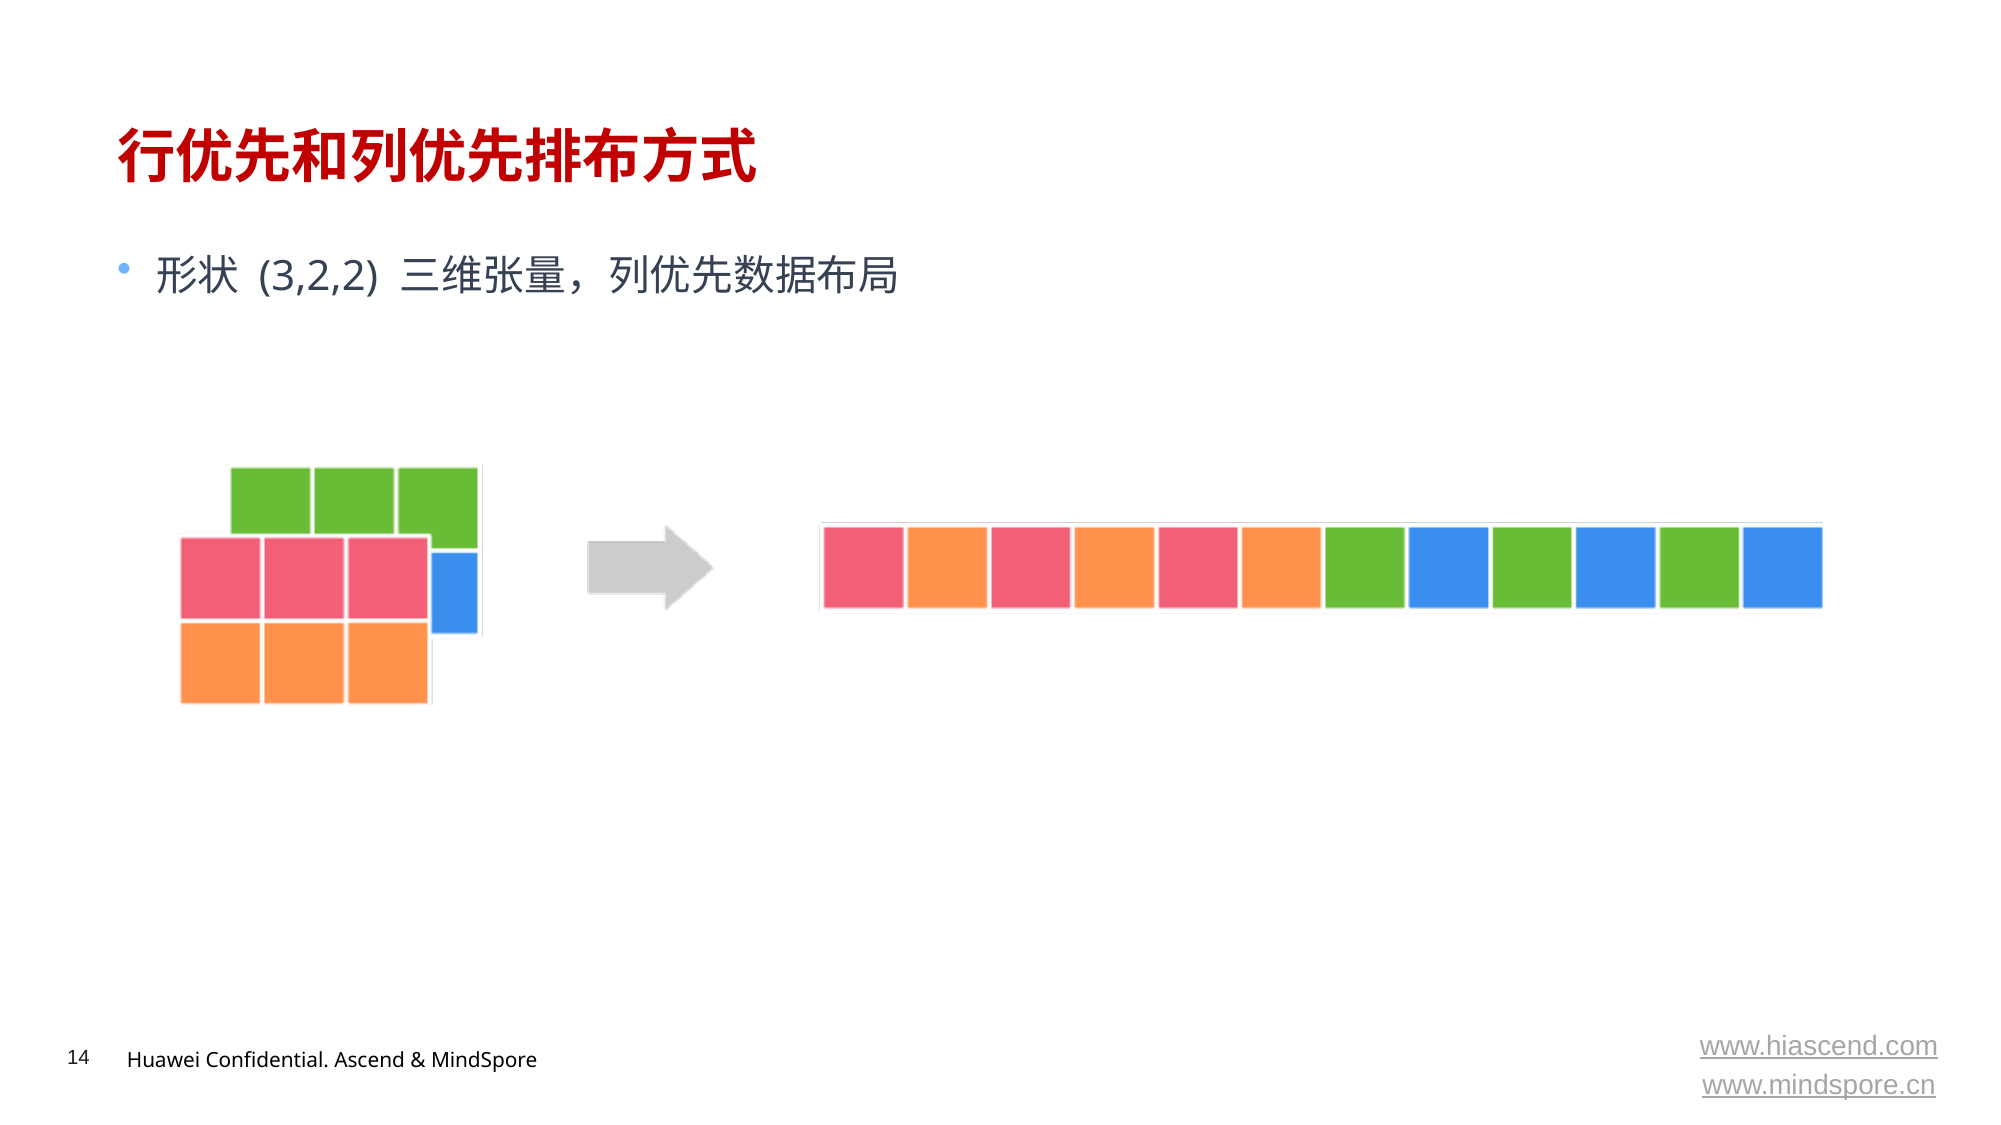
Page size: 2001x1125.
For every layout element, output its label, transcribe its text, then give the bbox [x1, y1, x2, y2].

title 行优先和列优先排布方式 [102, 111, 1901, 209]
picture [177, 464, 1824, 705]
list 形状 (3,2,2) 三维张量，列优先数据布局 [102, 231, 1901, 988]
